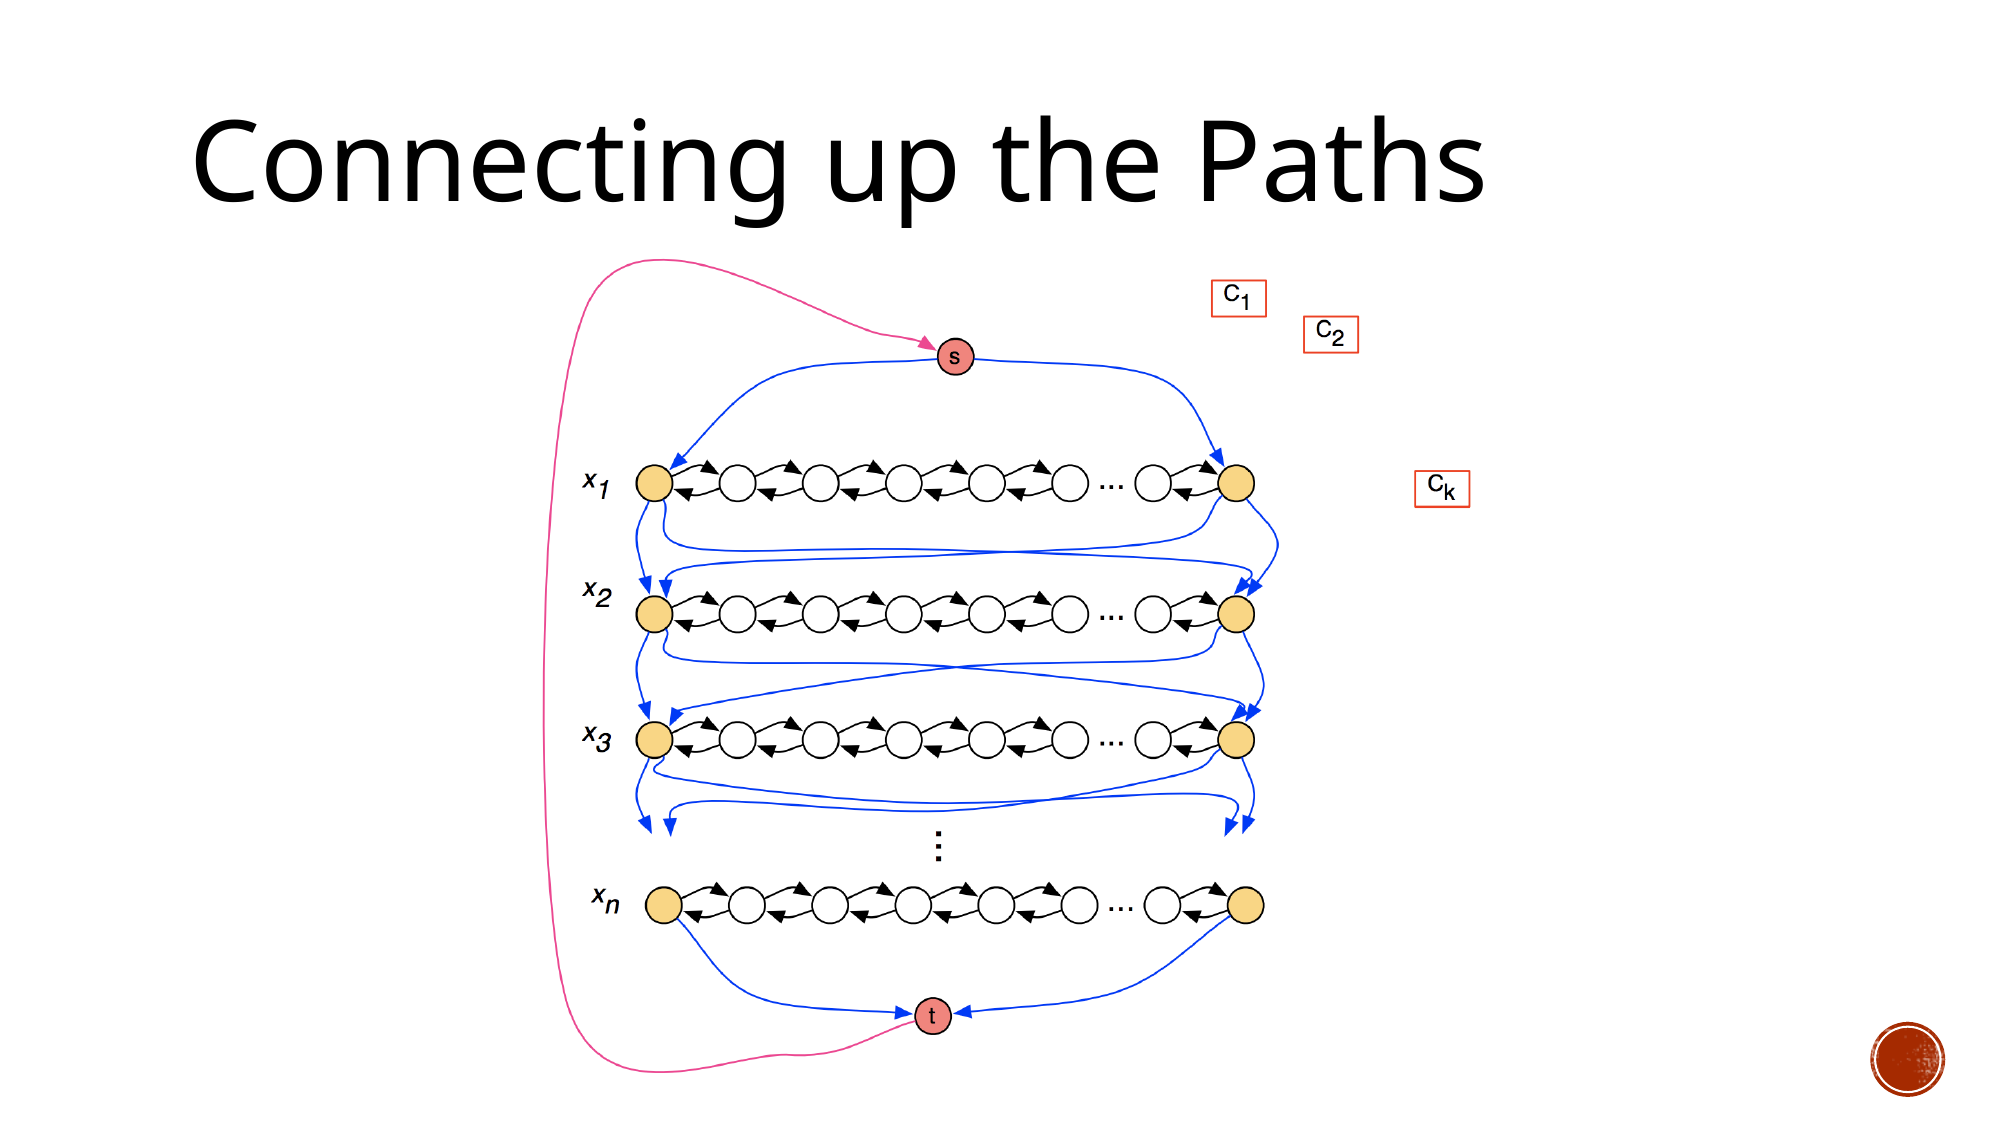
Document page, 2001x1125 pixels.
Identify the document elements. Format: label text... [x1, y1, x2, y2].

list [487, 240, 1513, 1089]
title Connecting up the Paths [174, 32, 1825, 297]
